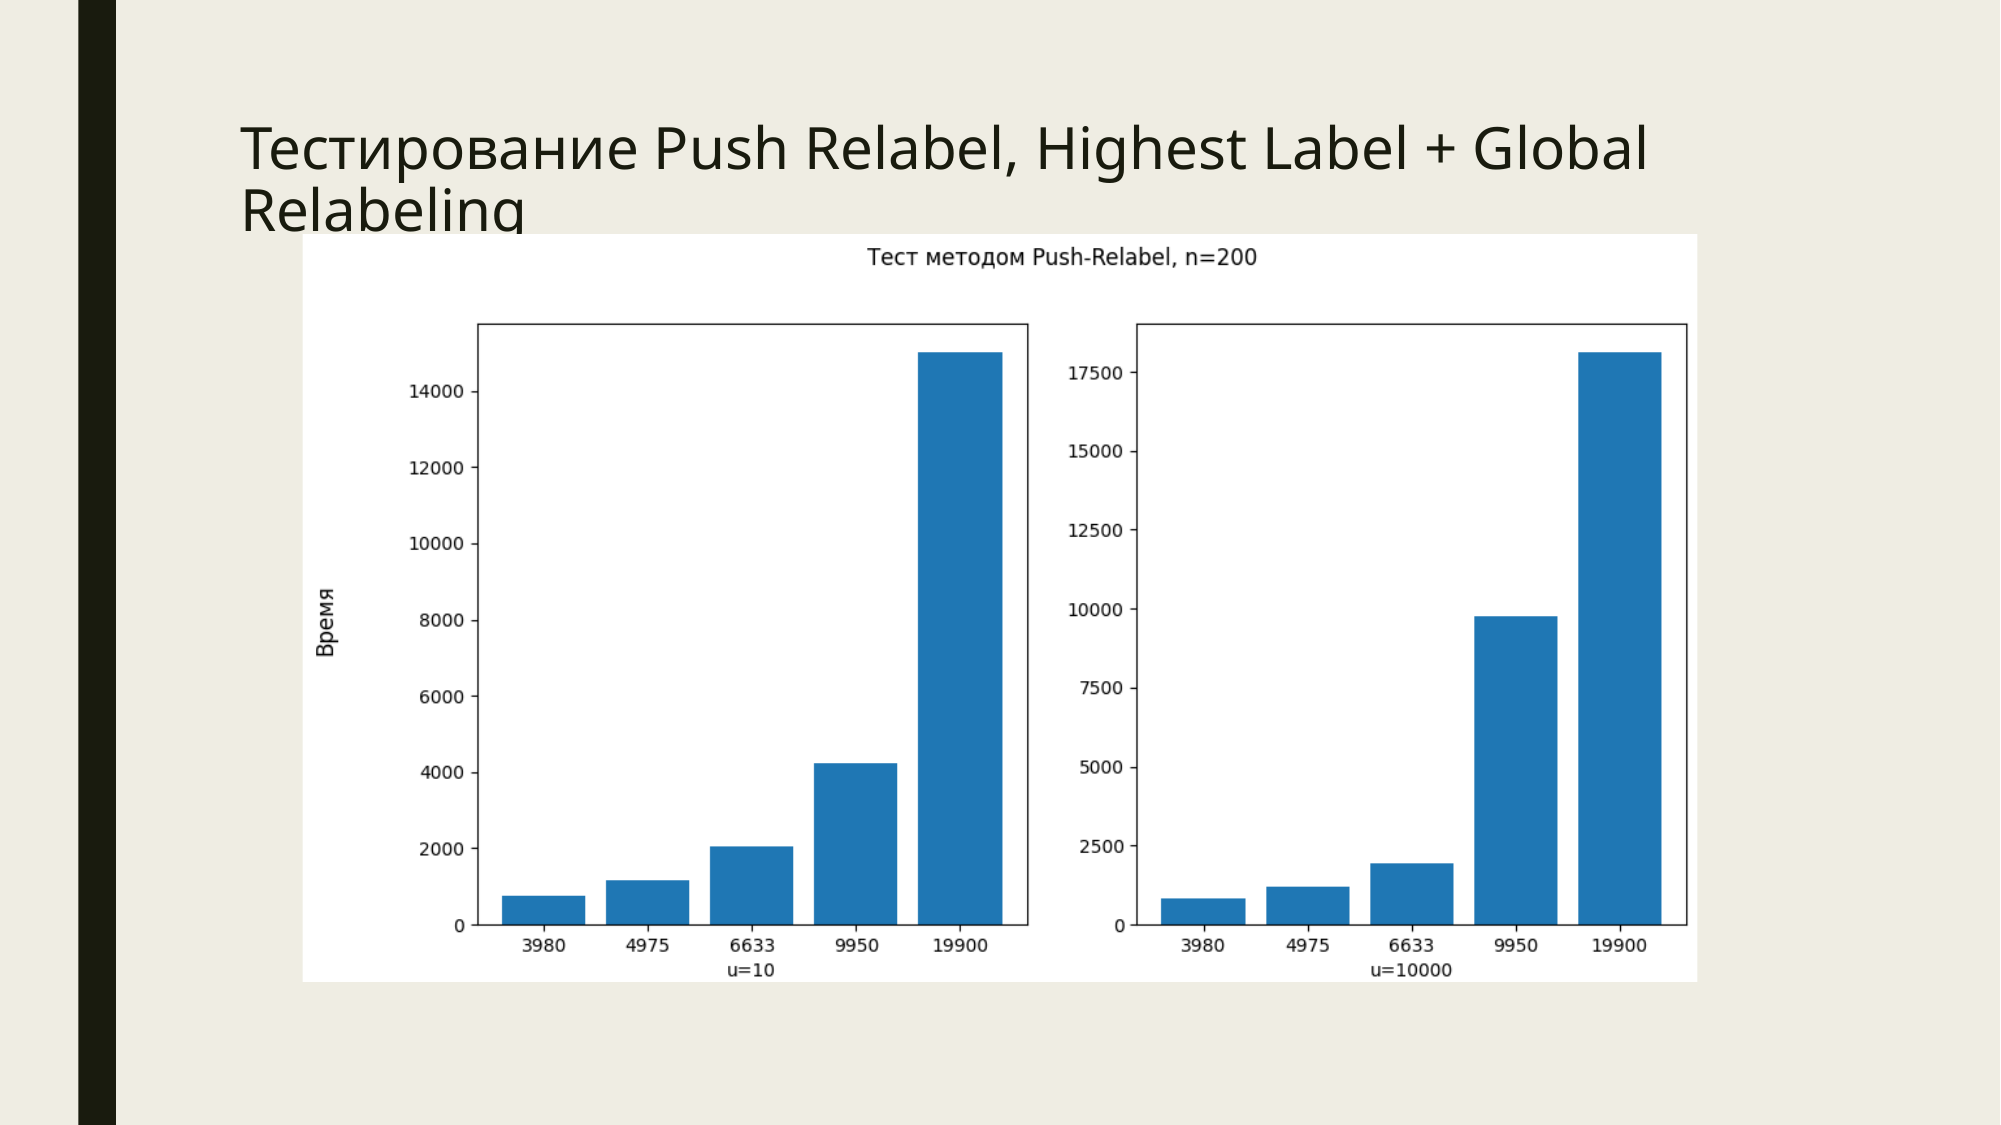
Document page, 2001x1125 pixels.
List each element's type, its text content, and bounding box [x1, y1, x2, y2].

title Тестирование Push Relabel, Highest Label + Global Relabeling [225, 112, 1800, 357]
picture [302, 234, 1698, 982]
